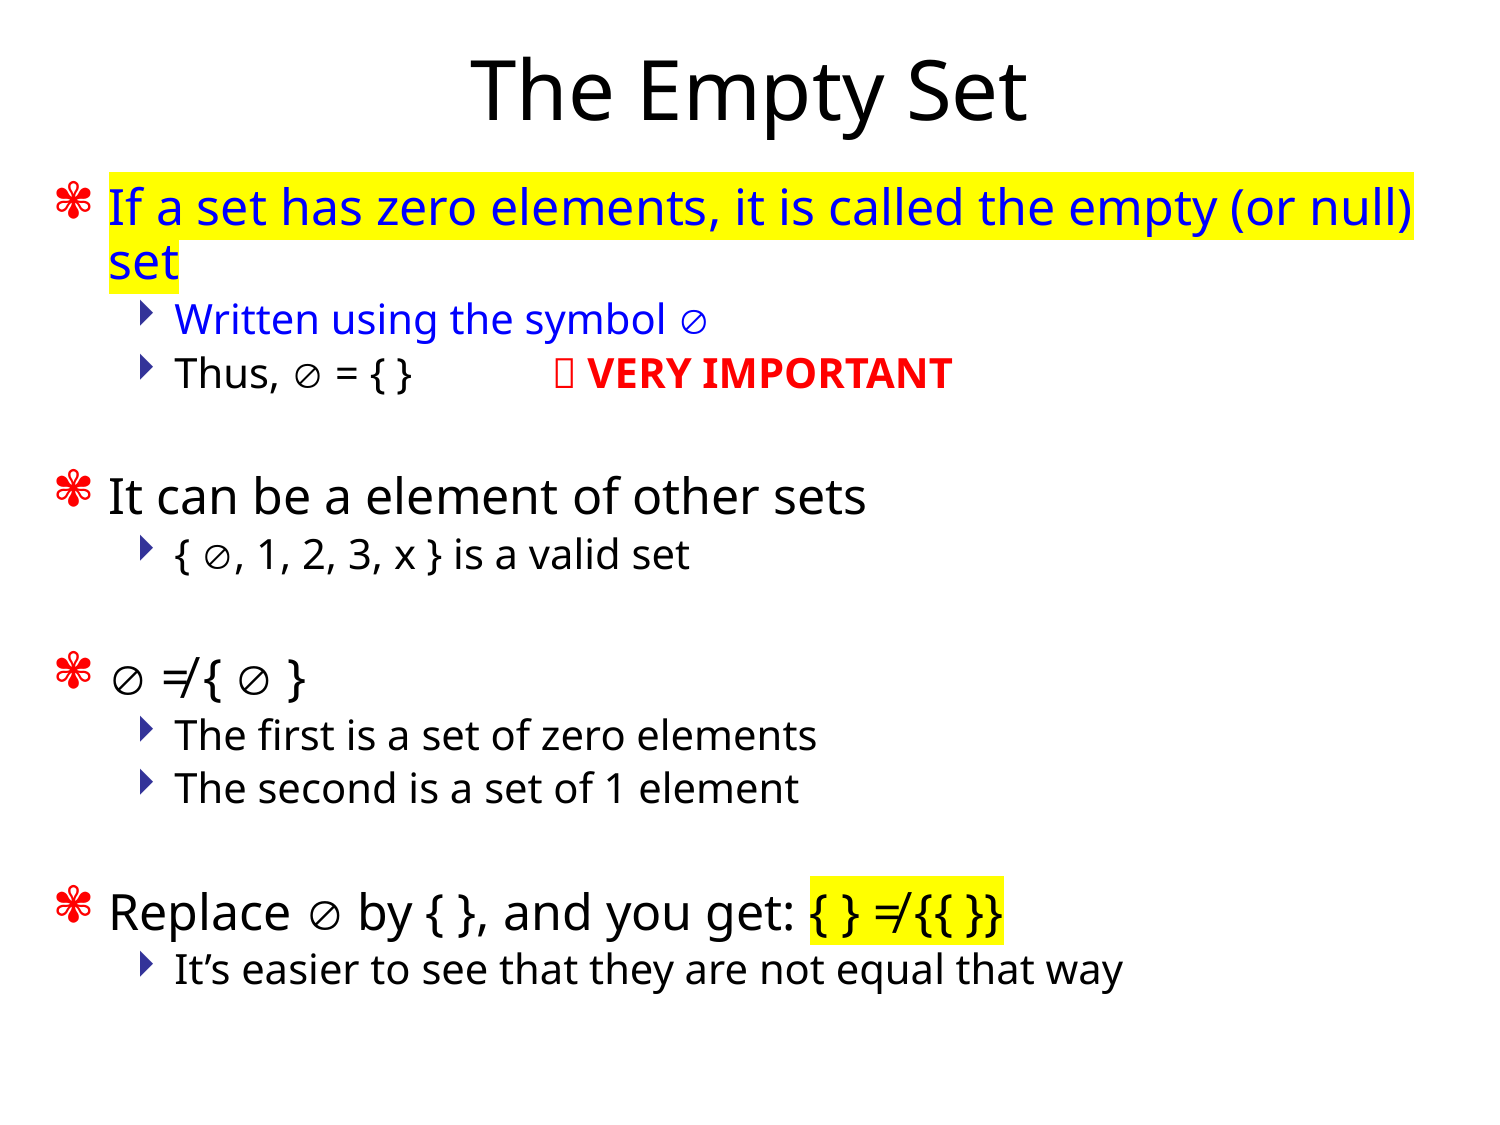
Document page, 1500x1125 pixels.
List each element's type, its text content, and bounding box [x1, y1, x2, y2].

list If a set has zero elements, it is called the empty (or null) set Written using the symbol  Thus,  = { }  VERY IMPORTANT It can be a element of other sets { , 1, 2, 3, x } is a valid set  ≠ {  } The first is a set of zero elements The second is a set of 1 element Replace  by { }, and you get: { } ≠ {{ }} It’s easier to see that they are not equal that way [37, 174, 1463, 1038]
title The Empty Set [37, 24, 1463, 151]
